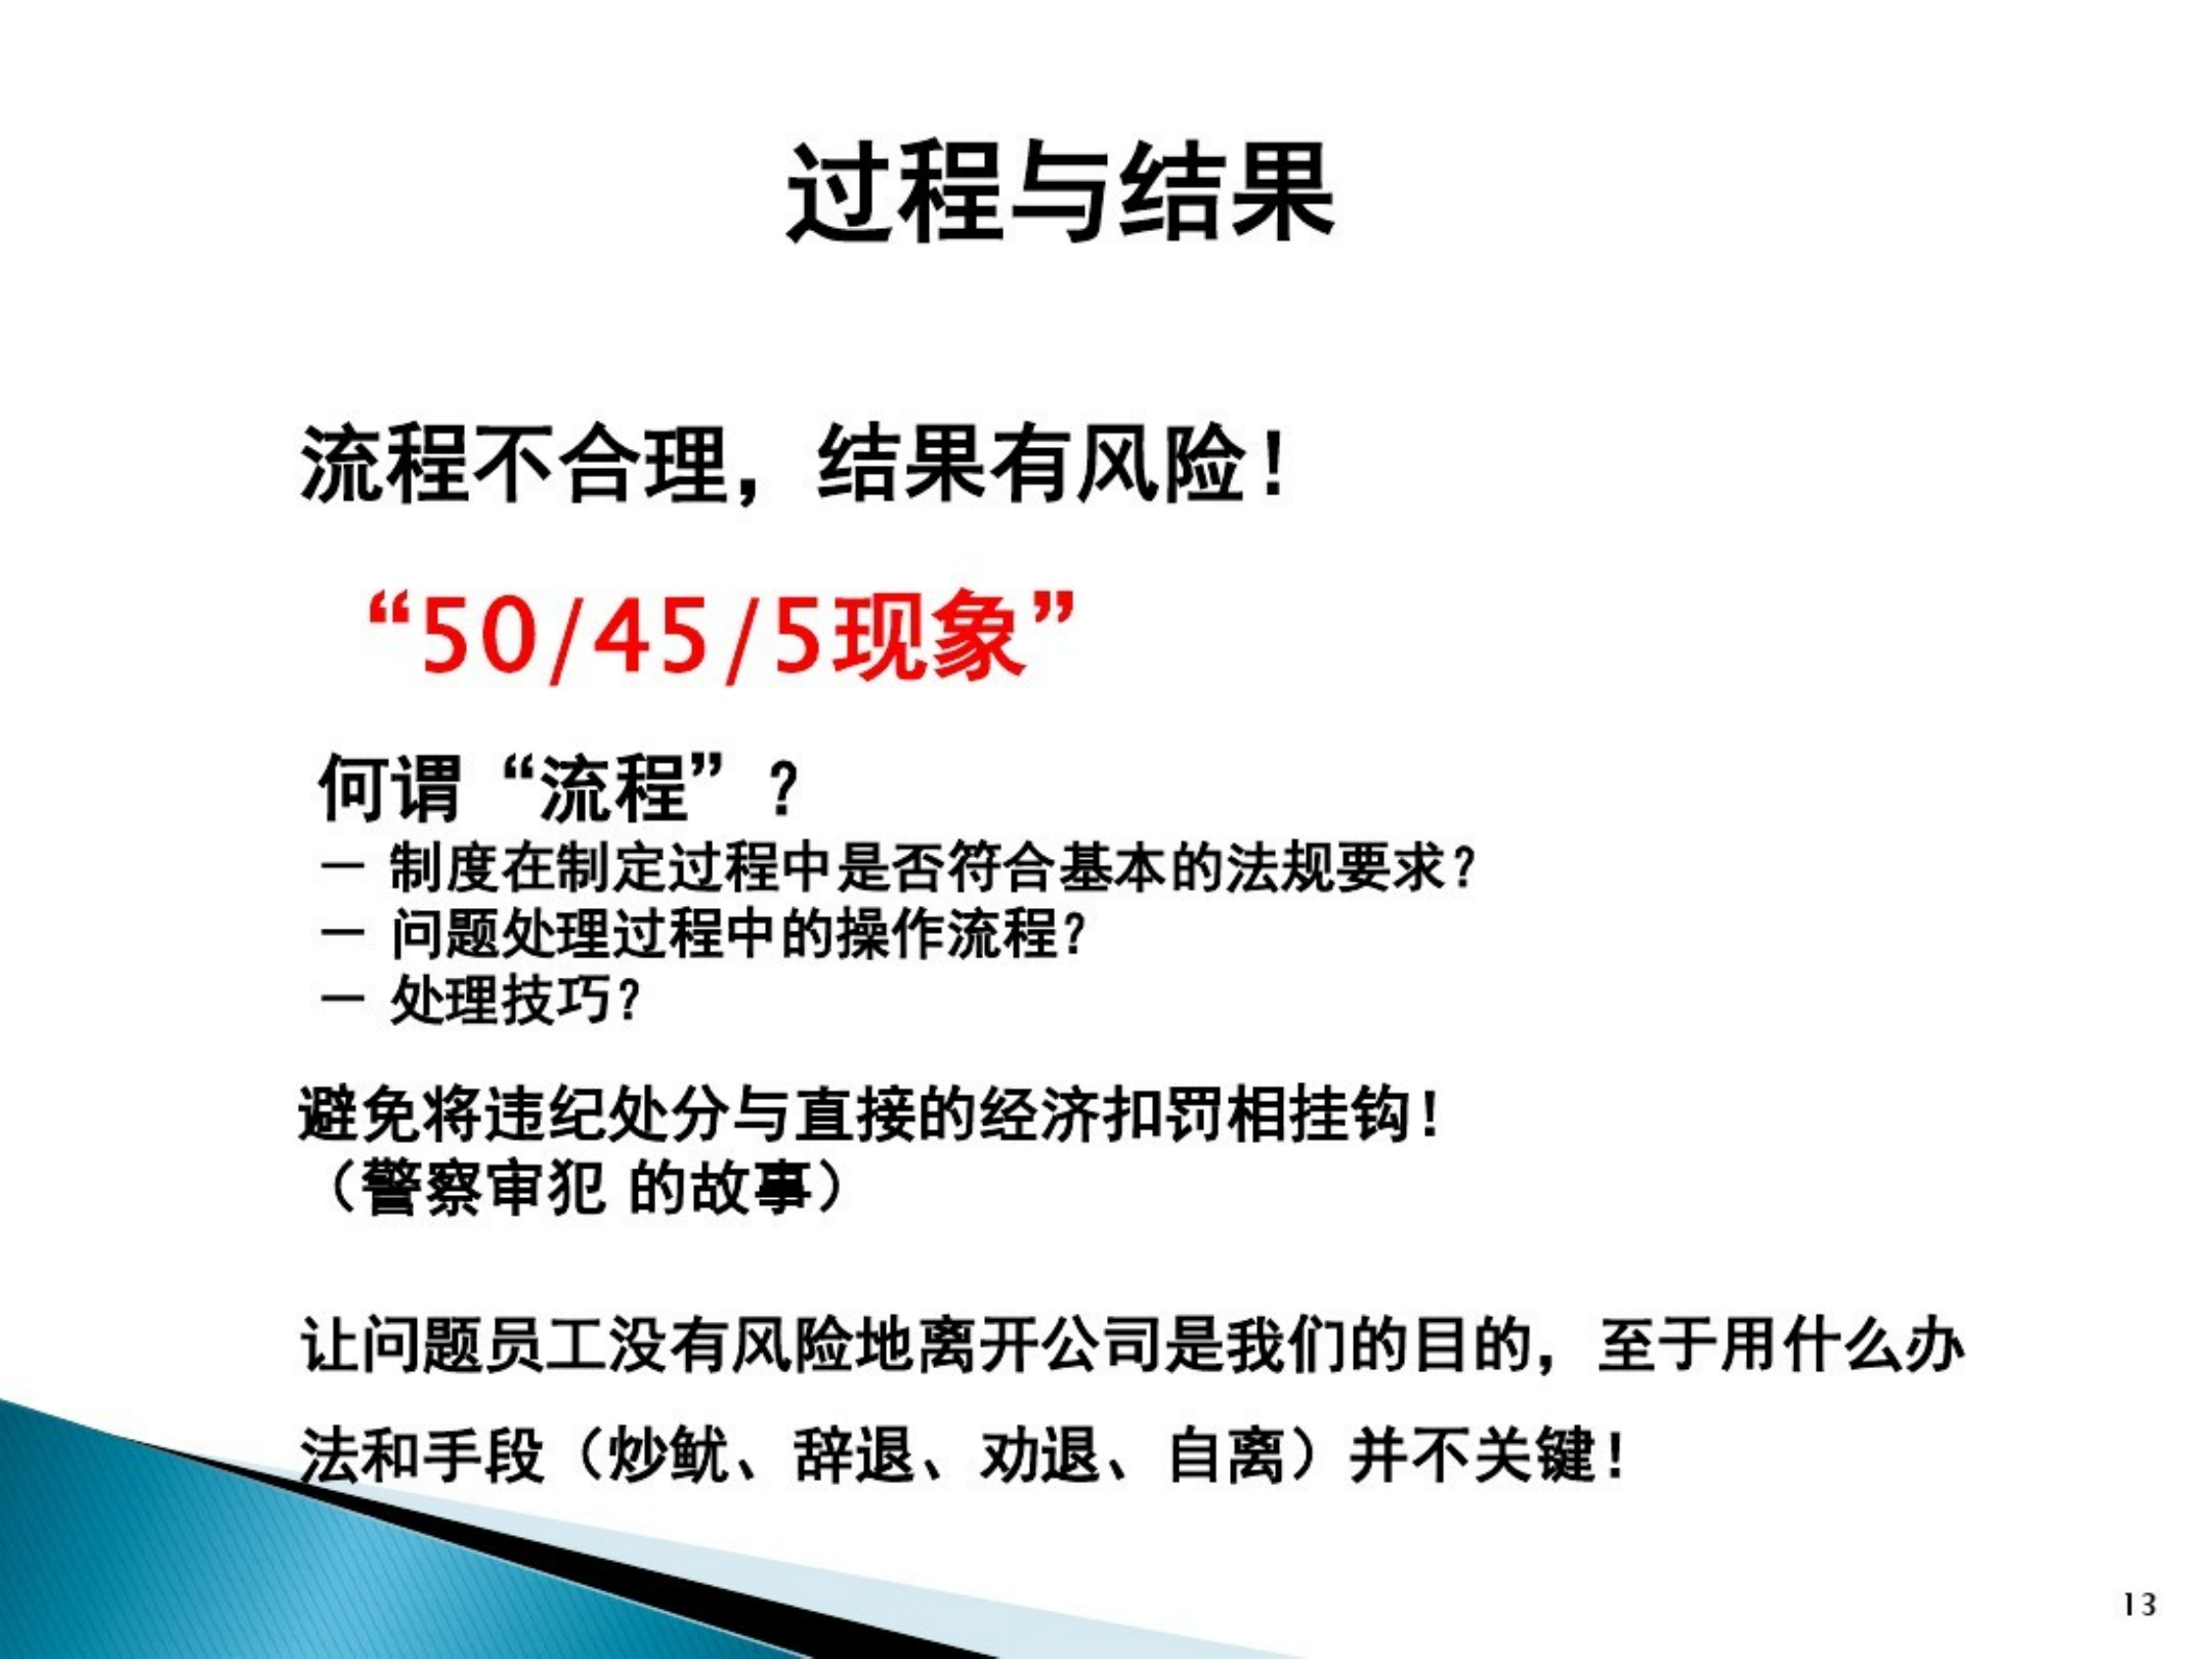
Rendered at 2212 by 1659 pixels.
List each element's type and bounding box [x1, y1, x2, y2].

text_box [0, 131, 2163, 1659]
